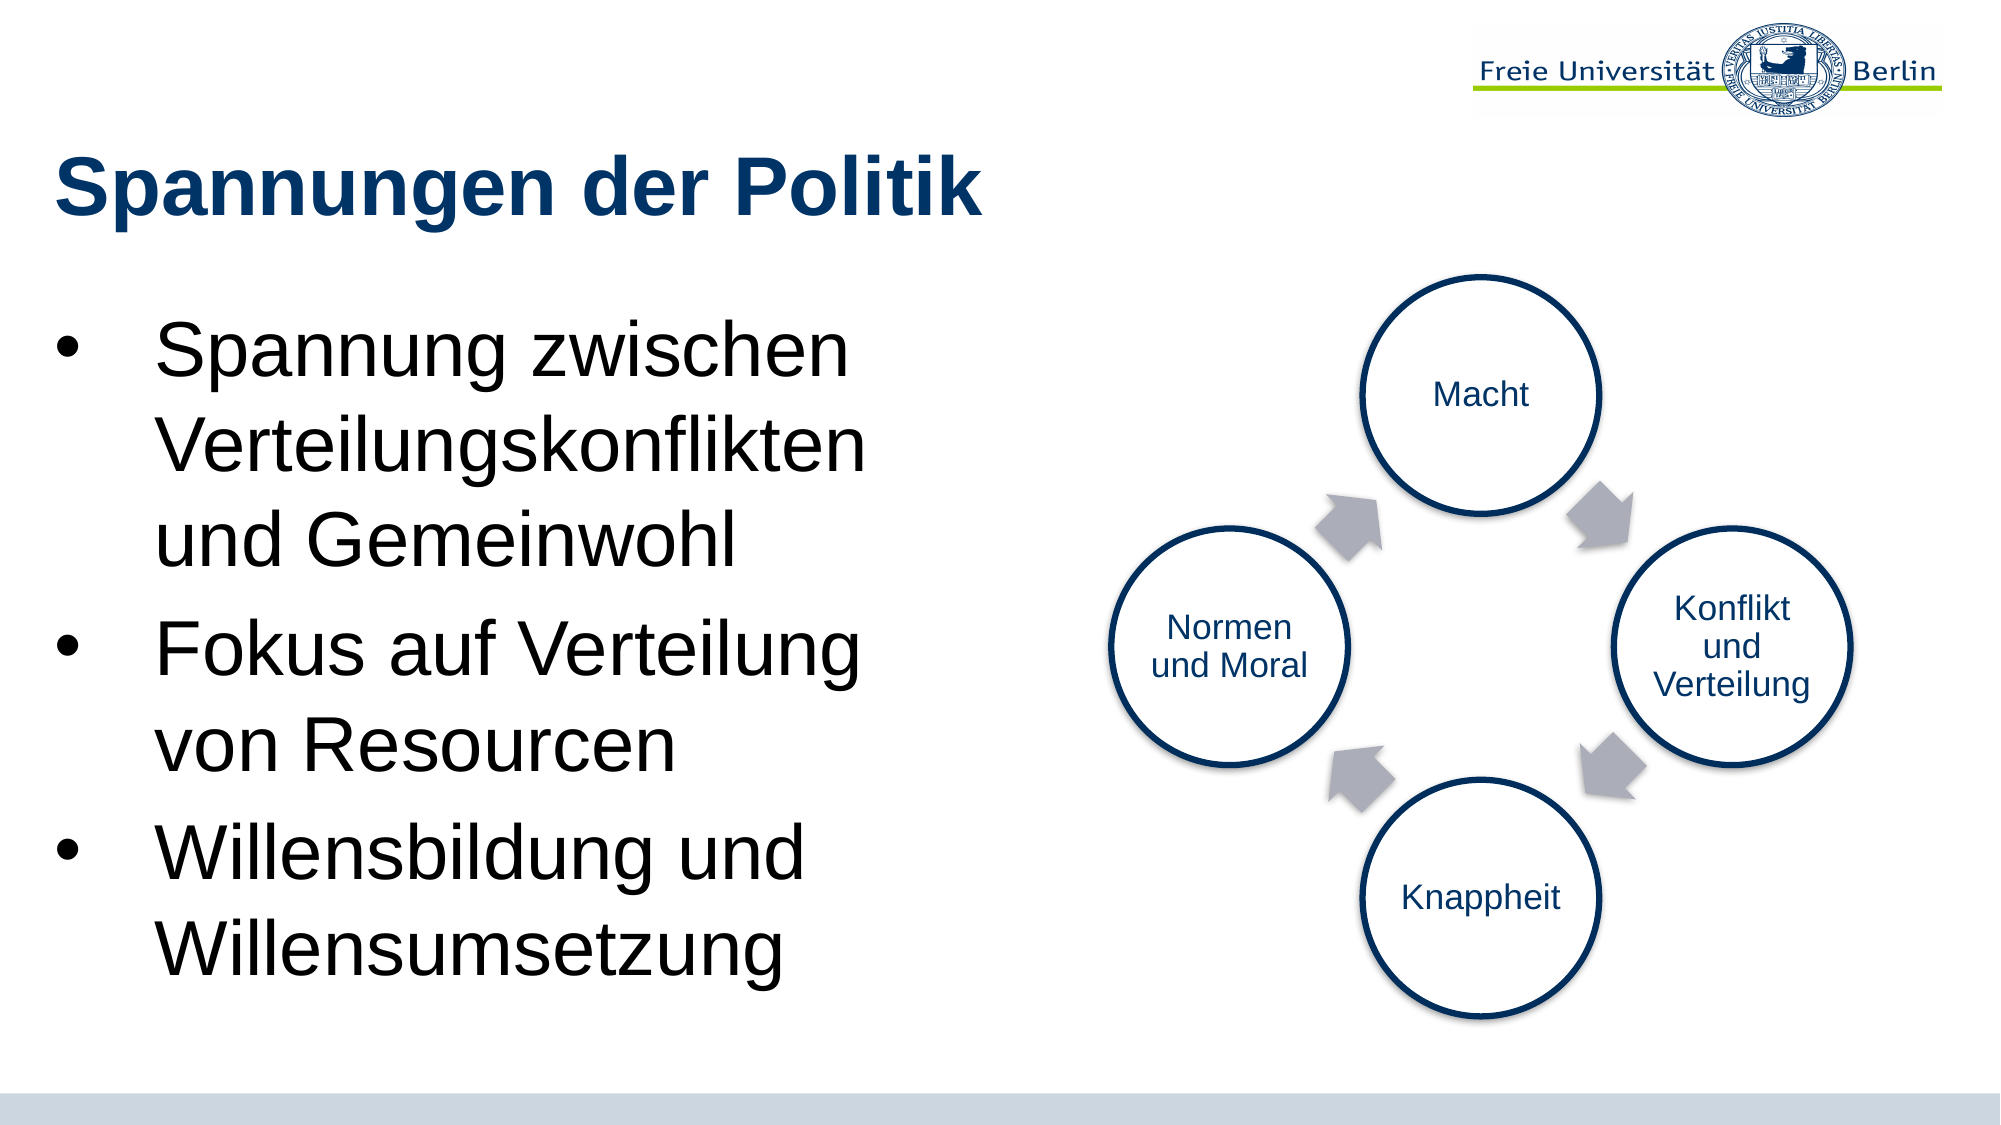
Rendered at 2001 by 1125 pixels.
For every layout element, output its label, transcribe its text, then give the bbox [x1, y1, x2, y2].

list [1016, 276, 1946, 1017]
picture [1473, 23, 1942, 117]
list Spannung zwischen Verteilungskonflikten und Gemeinwohl Fokus auf Verteilung von Resourcen Willensbildung und Willensumsetzung [54, 296, 984, 1037]
title Spannungen der Politik [54, 154, 1946, 226]
